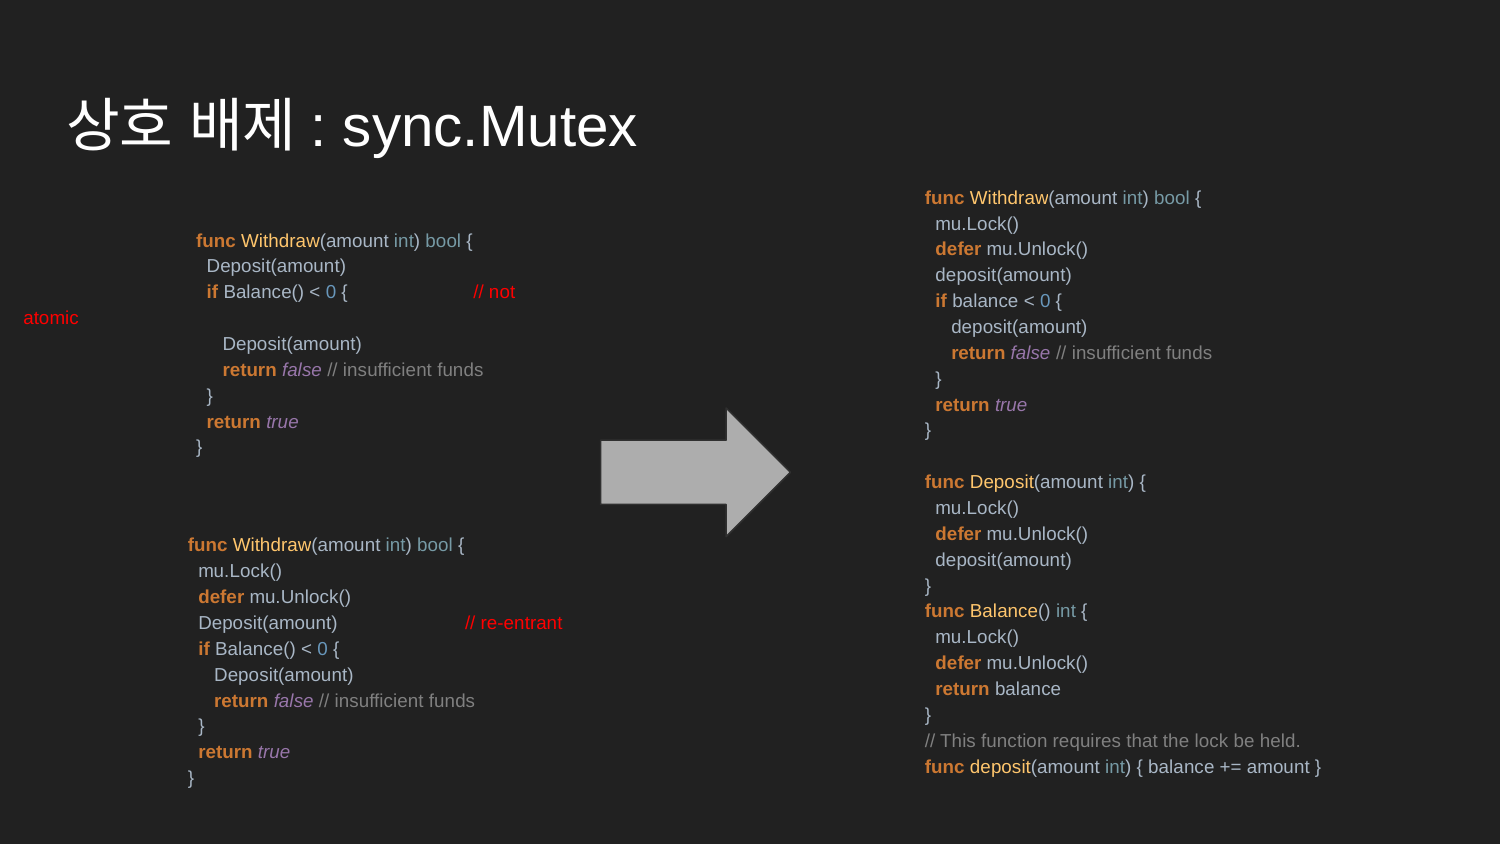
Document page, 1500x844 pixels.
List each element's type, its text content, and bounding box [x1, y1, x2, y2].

title 상호 배제: sync.Mutex [51, 72, 1449, 167]
list func Withdraw(amount int) bool { Deposit(amount) if Balance() < 0 { // not atomic Deposit(amount) return false // insufficient funds } return true } [8, 209, 561, 472]
list func Withdraw(amount int) bool { mu.Lock() defer mu.Unlock() Deposit(amount) // re-entrant if Balance() < 0 { Deposit(amount) return false // insufficient funds } return true } [0, 514, 628, 828]
list func Withdraw(amount int) bool { mu.Lock() defer mu.Unlock() deposit(amount) if balance < 0 { deposit(amount) return false // insufficient funds } return true } func Deposit(amount int) { mu.Lock() defer mu.Unlock() deposit(amount) } func Balance() int { mu.Lock() defer mu.Unlock() return balance } // This function requires that the lock be held. func deposit(amount int) { balance += amount } [737, 166, 1390, 794]
text_box [600, 408, 791, 537]
